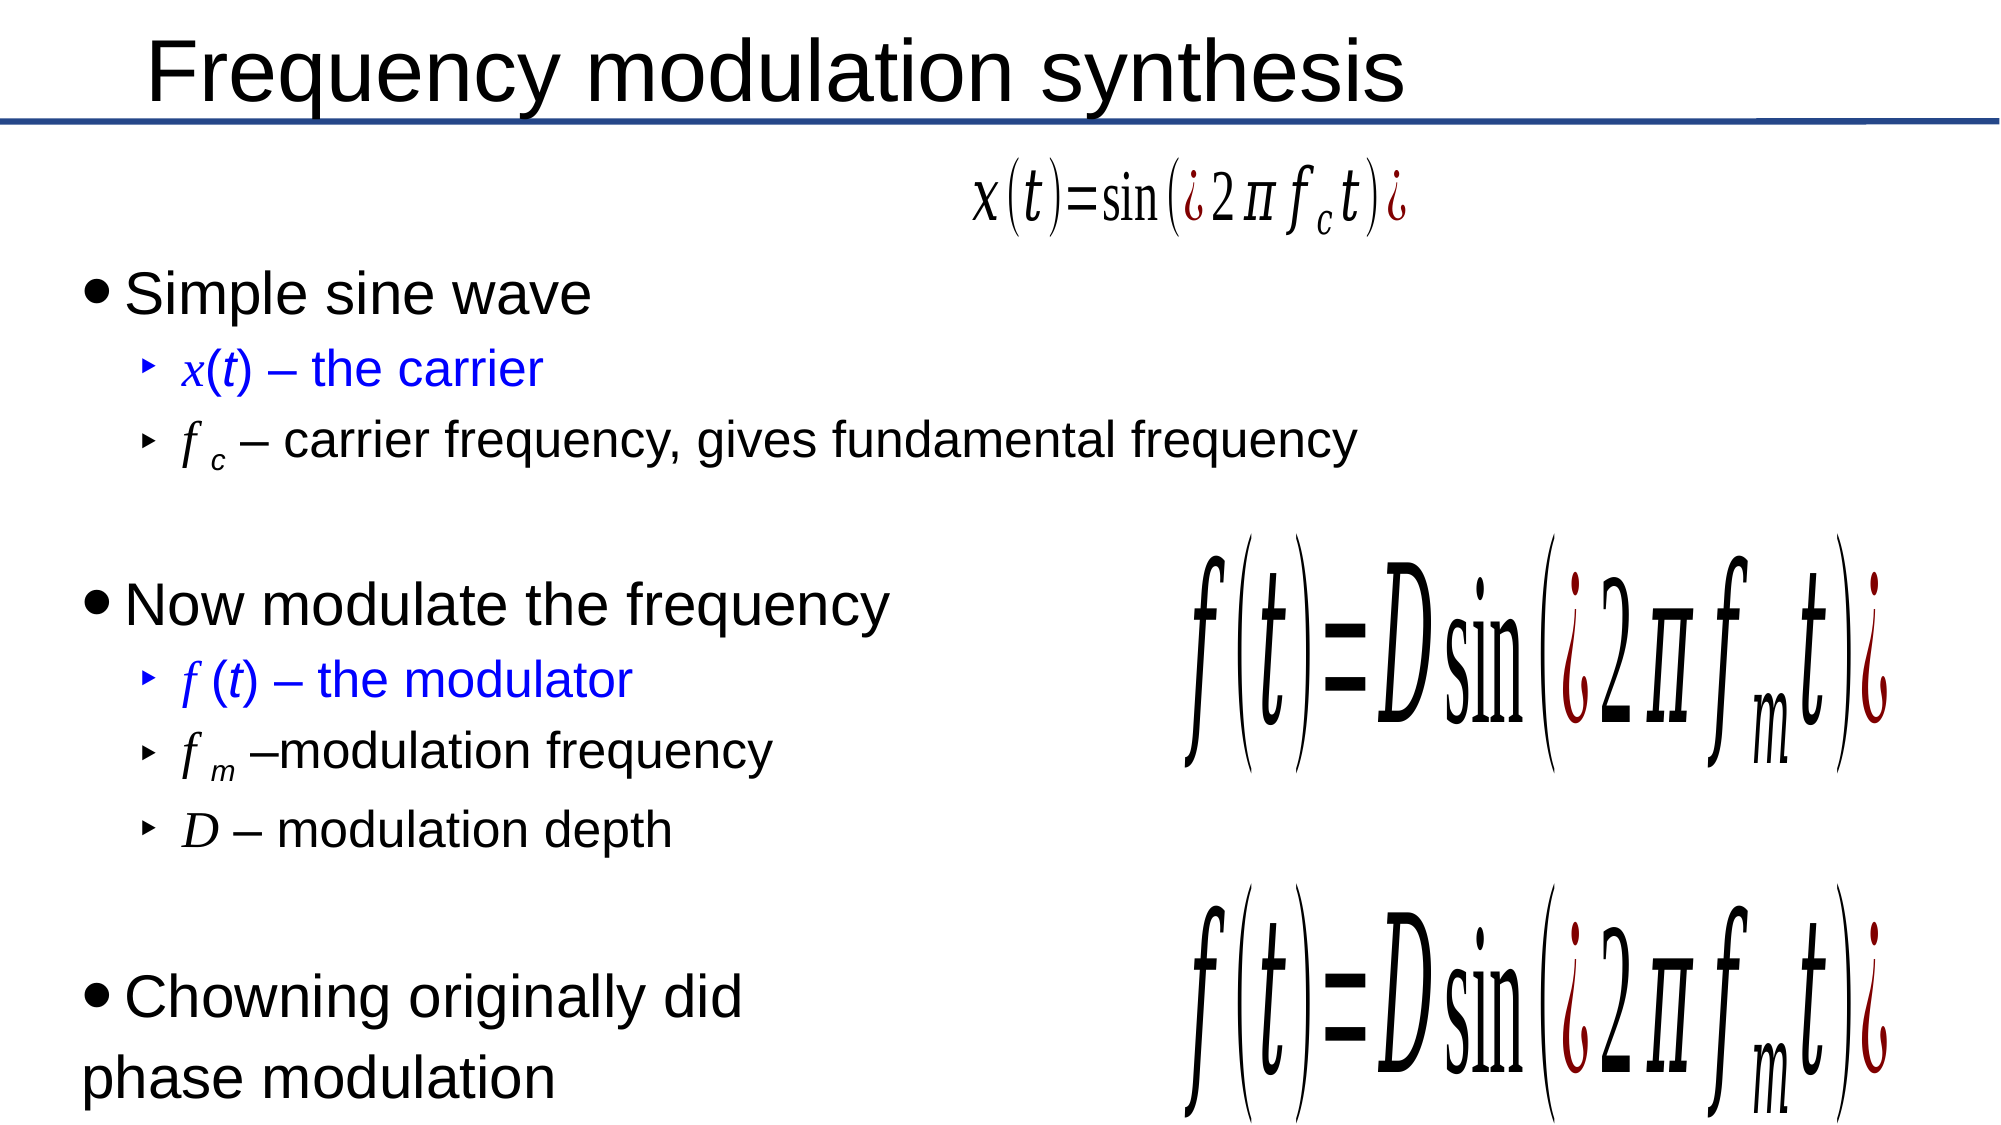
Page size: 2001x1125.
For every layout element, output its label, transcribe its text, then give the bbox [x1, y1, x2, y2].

title Frequency modulation synthesis [136, 0, 1863, 133]
list Simple sine wave x(t) – the carrier f c – carrier frequency, gives fundamental frequency Now modulate the frequency f (t) – the modulator f m –modulation frequency D – modulation depth Chowning originally did phase modulation [49, 245, 1974, 1125]
